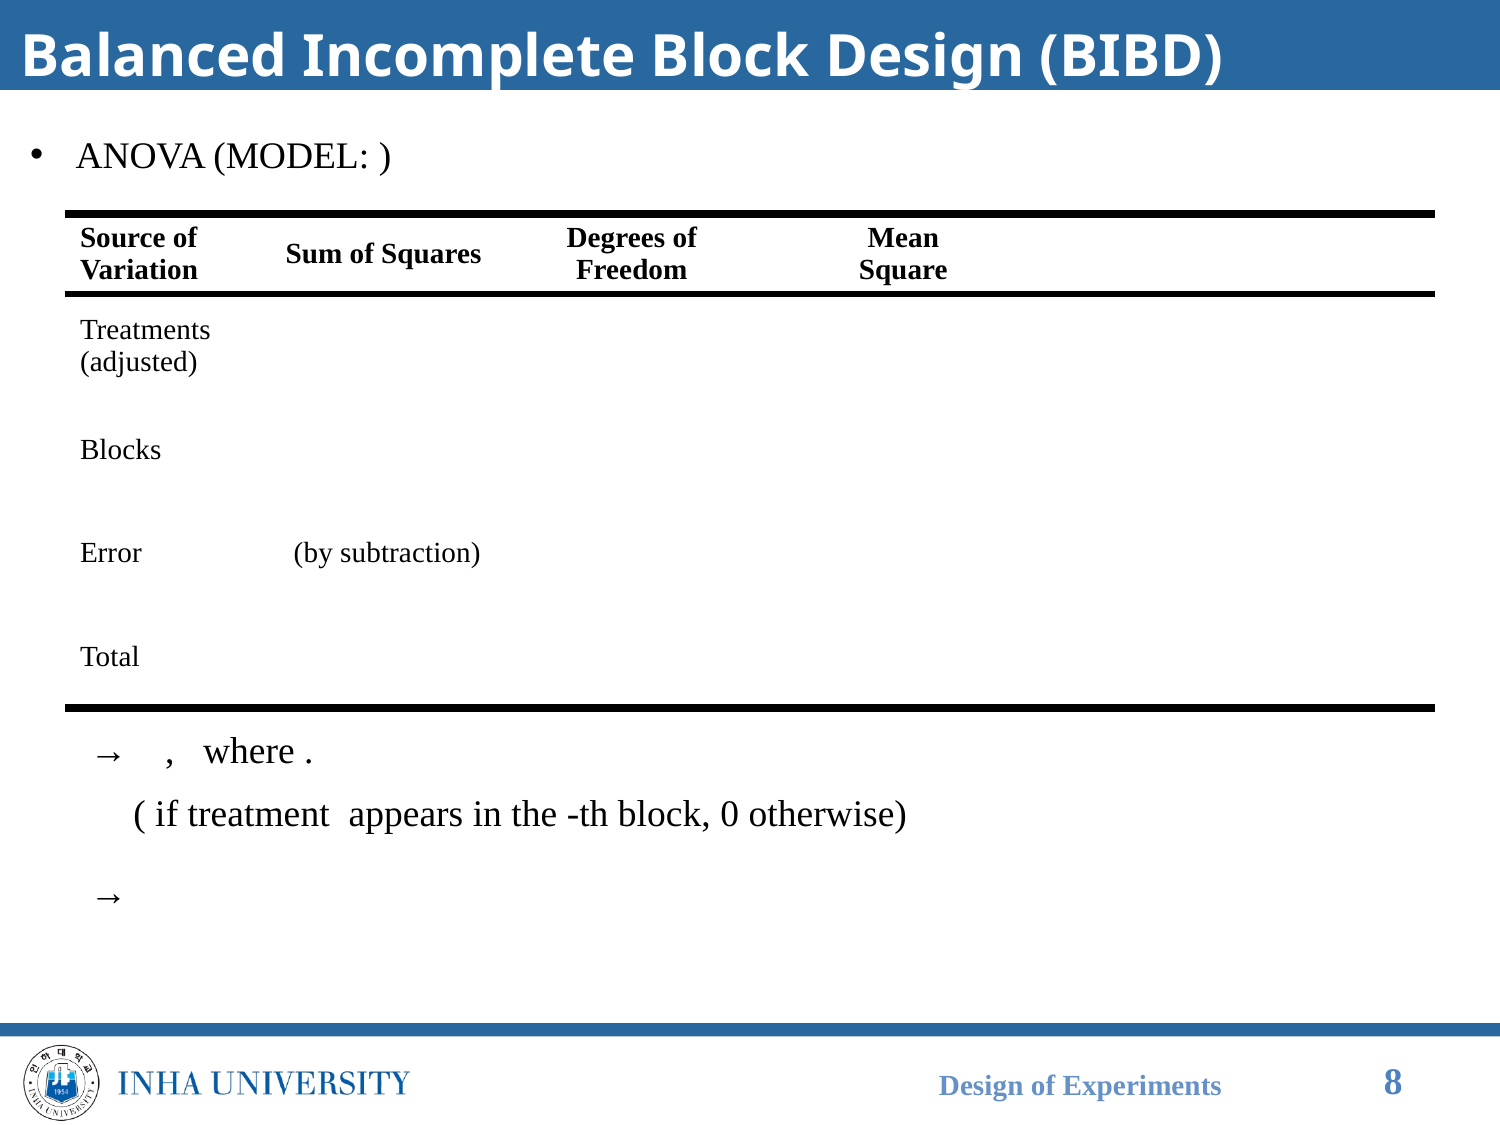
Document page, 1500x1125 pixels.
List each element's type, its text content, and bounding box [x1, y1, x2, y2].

title Balanced Incomplete Block Design (BIBD) [5, 19, 1483, 88]
text_box Design of Experiments [891, 1058, 1270, 1106]
picture [9, 1037, 423, 1125]
